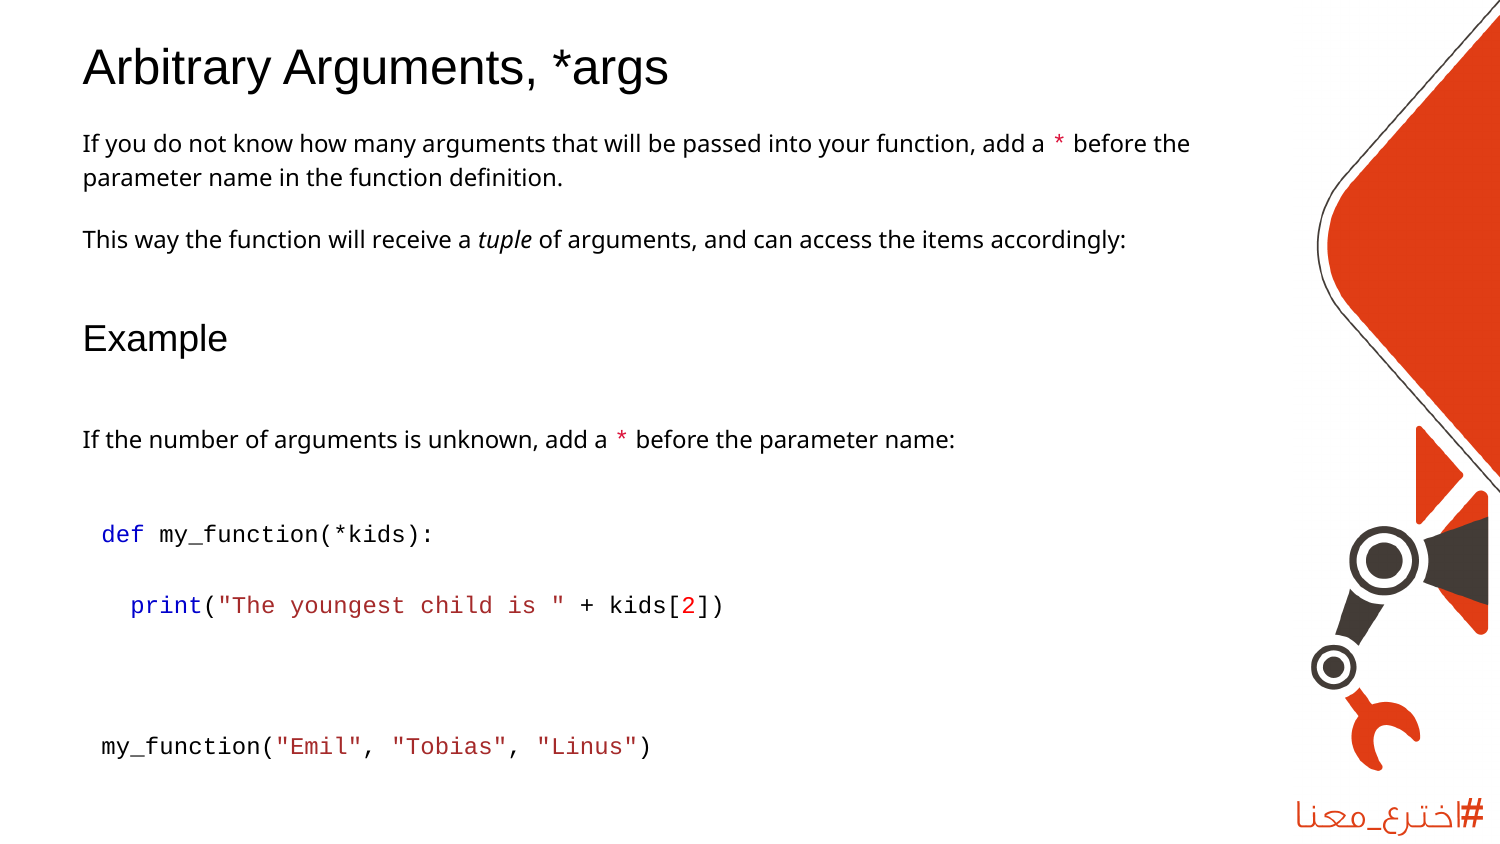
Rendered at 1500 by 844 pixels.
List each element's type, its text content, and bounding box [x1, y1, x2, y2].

list Arbitrary Arguments, *args If you do not know how many arguments that will be passed into your function, add a * before the parameter name in the function definition. This way the function will receive a tuple of arguments, and can access the items accordingly: Example If the number of arguments is unknown, add a * before the parameter name: def my_function(*kids): print("The youngest child is " + kids[2]) my_function("Emil", "Tobias", "Linus") [71, 19, 1227, 829]
picture [1293, 0, 1500, 844]
